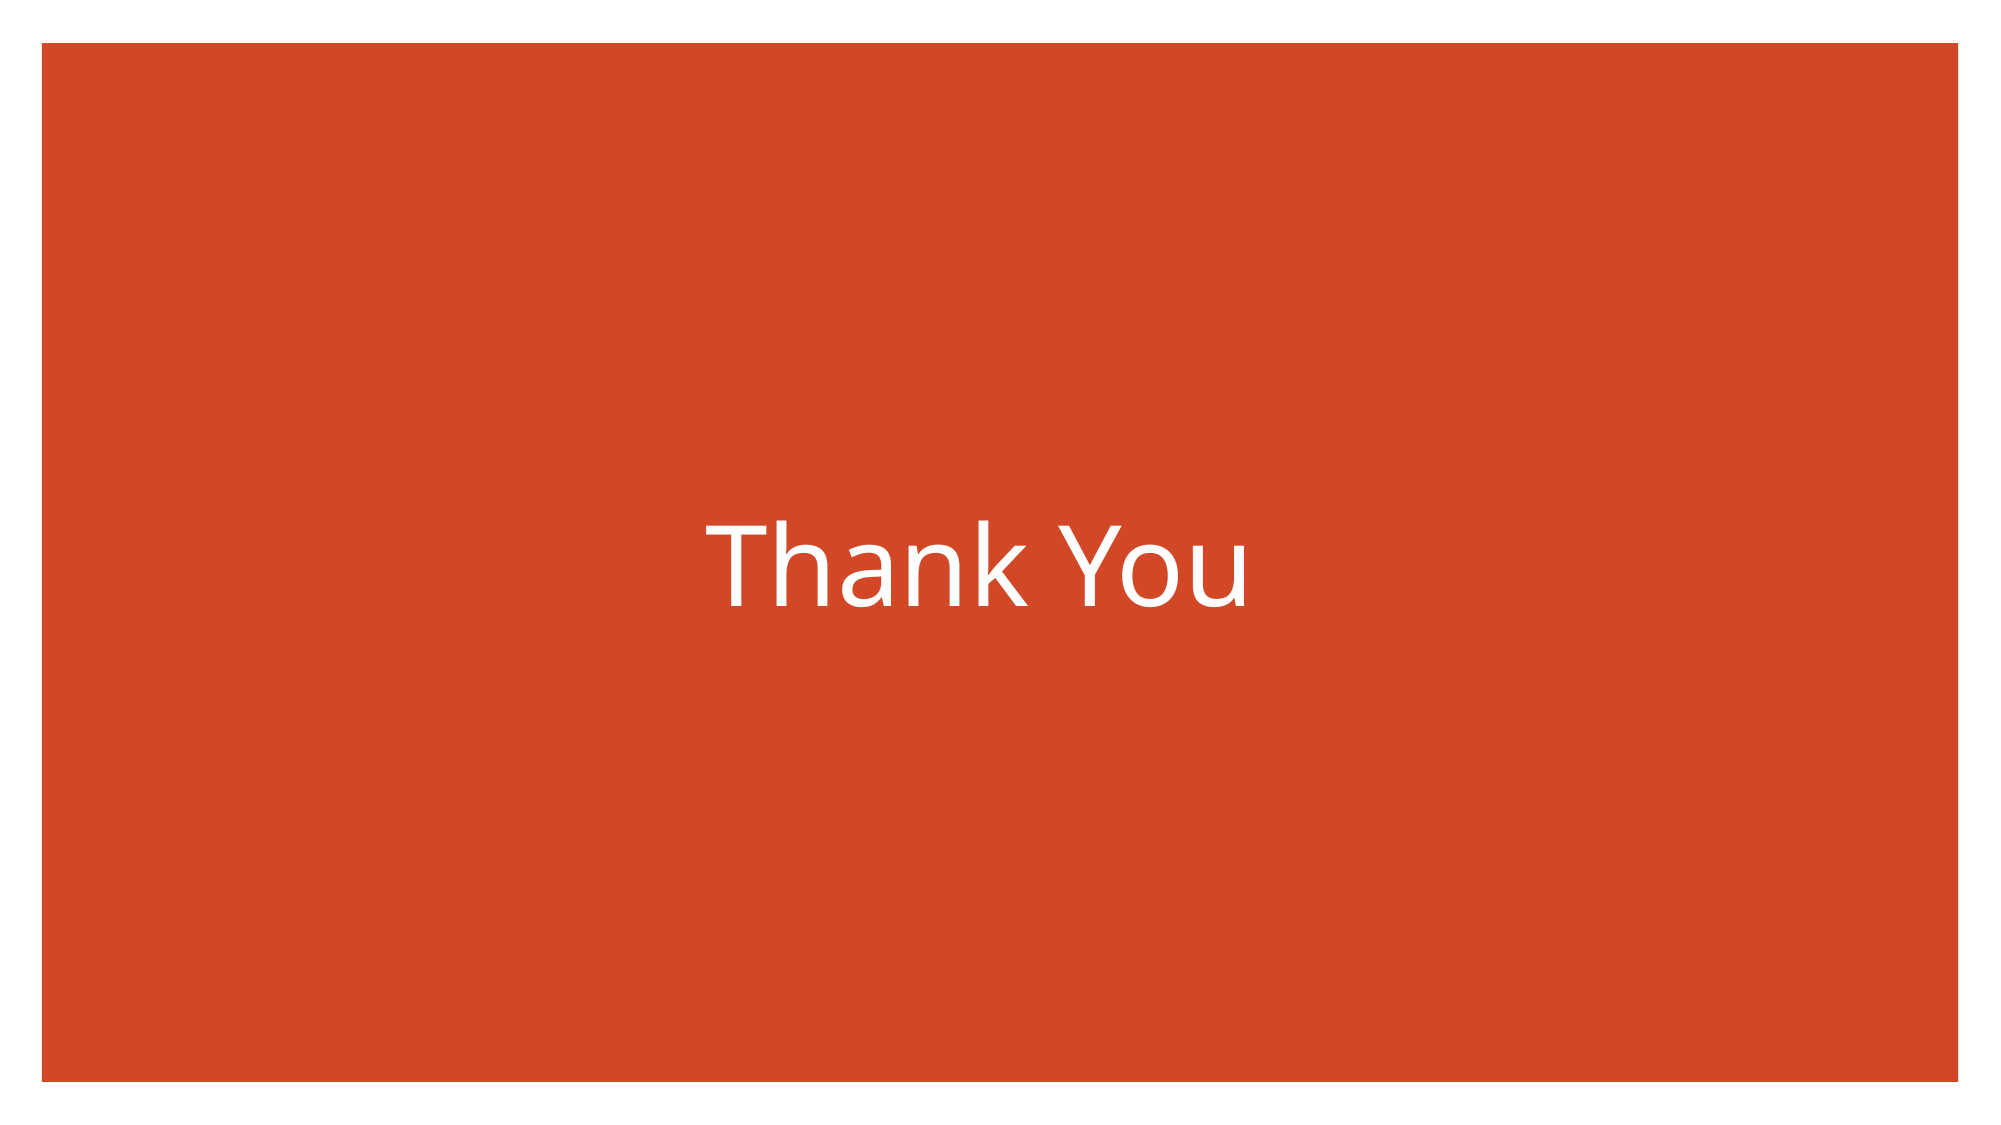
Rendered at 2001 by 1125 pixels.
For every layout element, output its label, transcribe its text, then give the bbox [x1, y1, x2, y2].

text_box Thank You [690, 486, 1310, 637]
